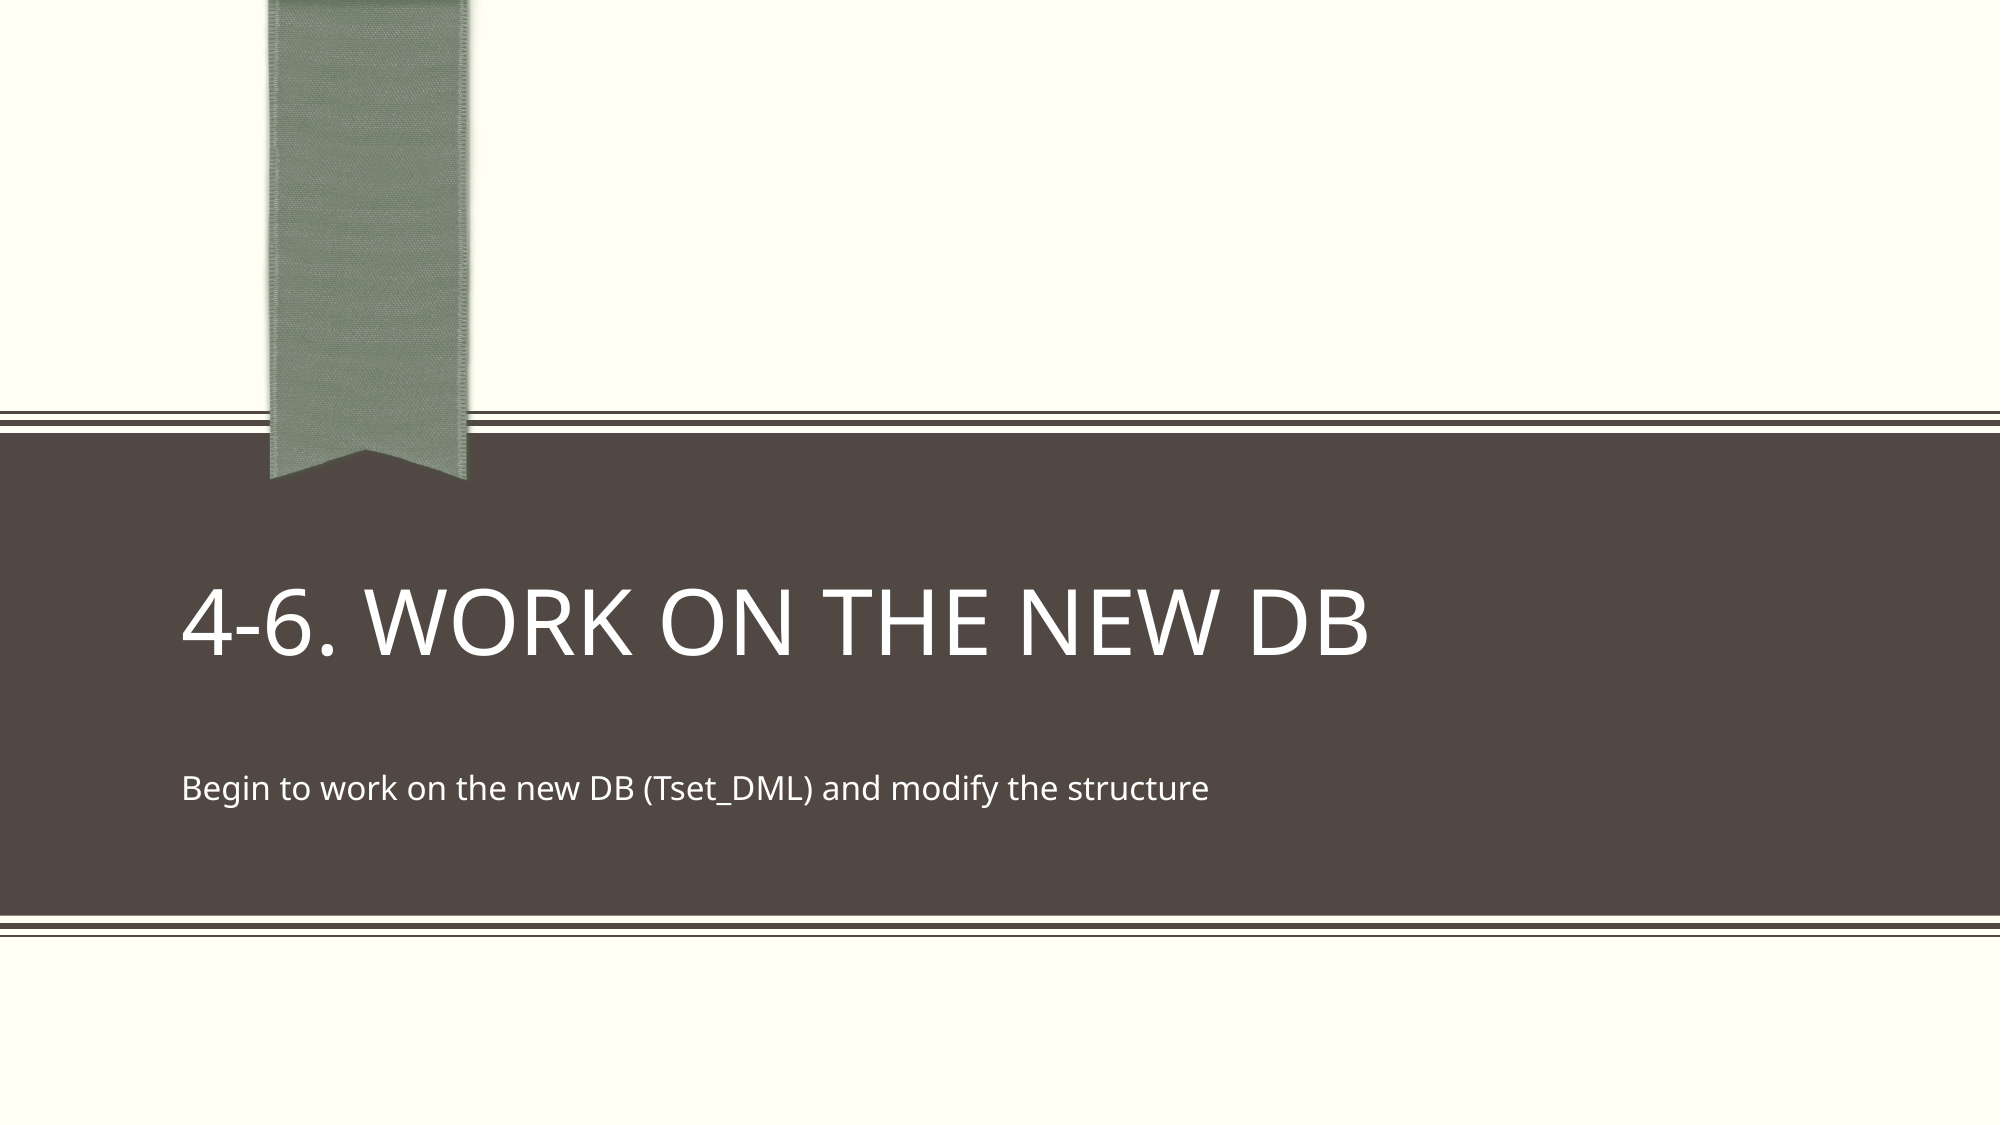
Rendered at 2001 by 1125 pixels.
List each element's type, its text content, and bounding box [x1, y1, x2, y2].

title 4-6. work on the new DB [181, 487, 1834, 763]
list Begin to work on the new DB (Tset_DML) and modify the structure [181, 763, 1834, 848]
